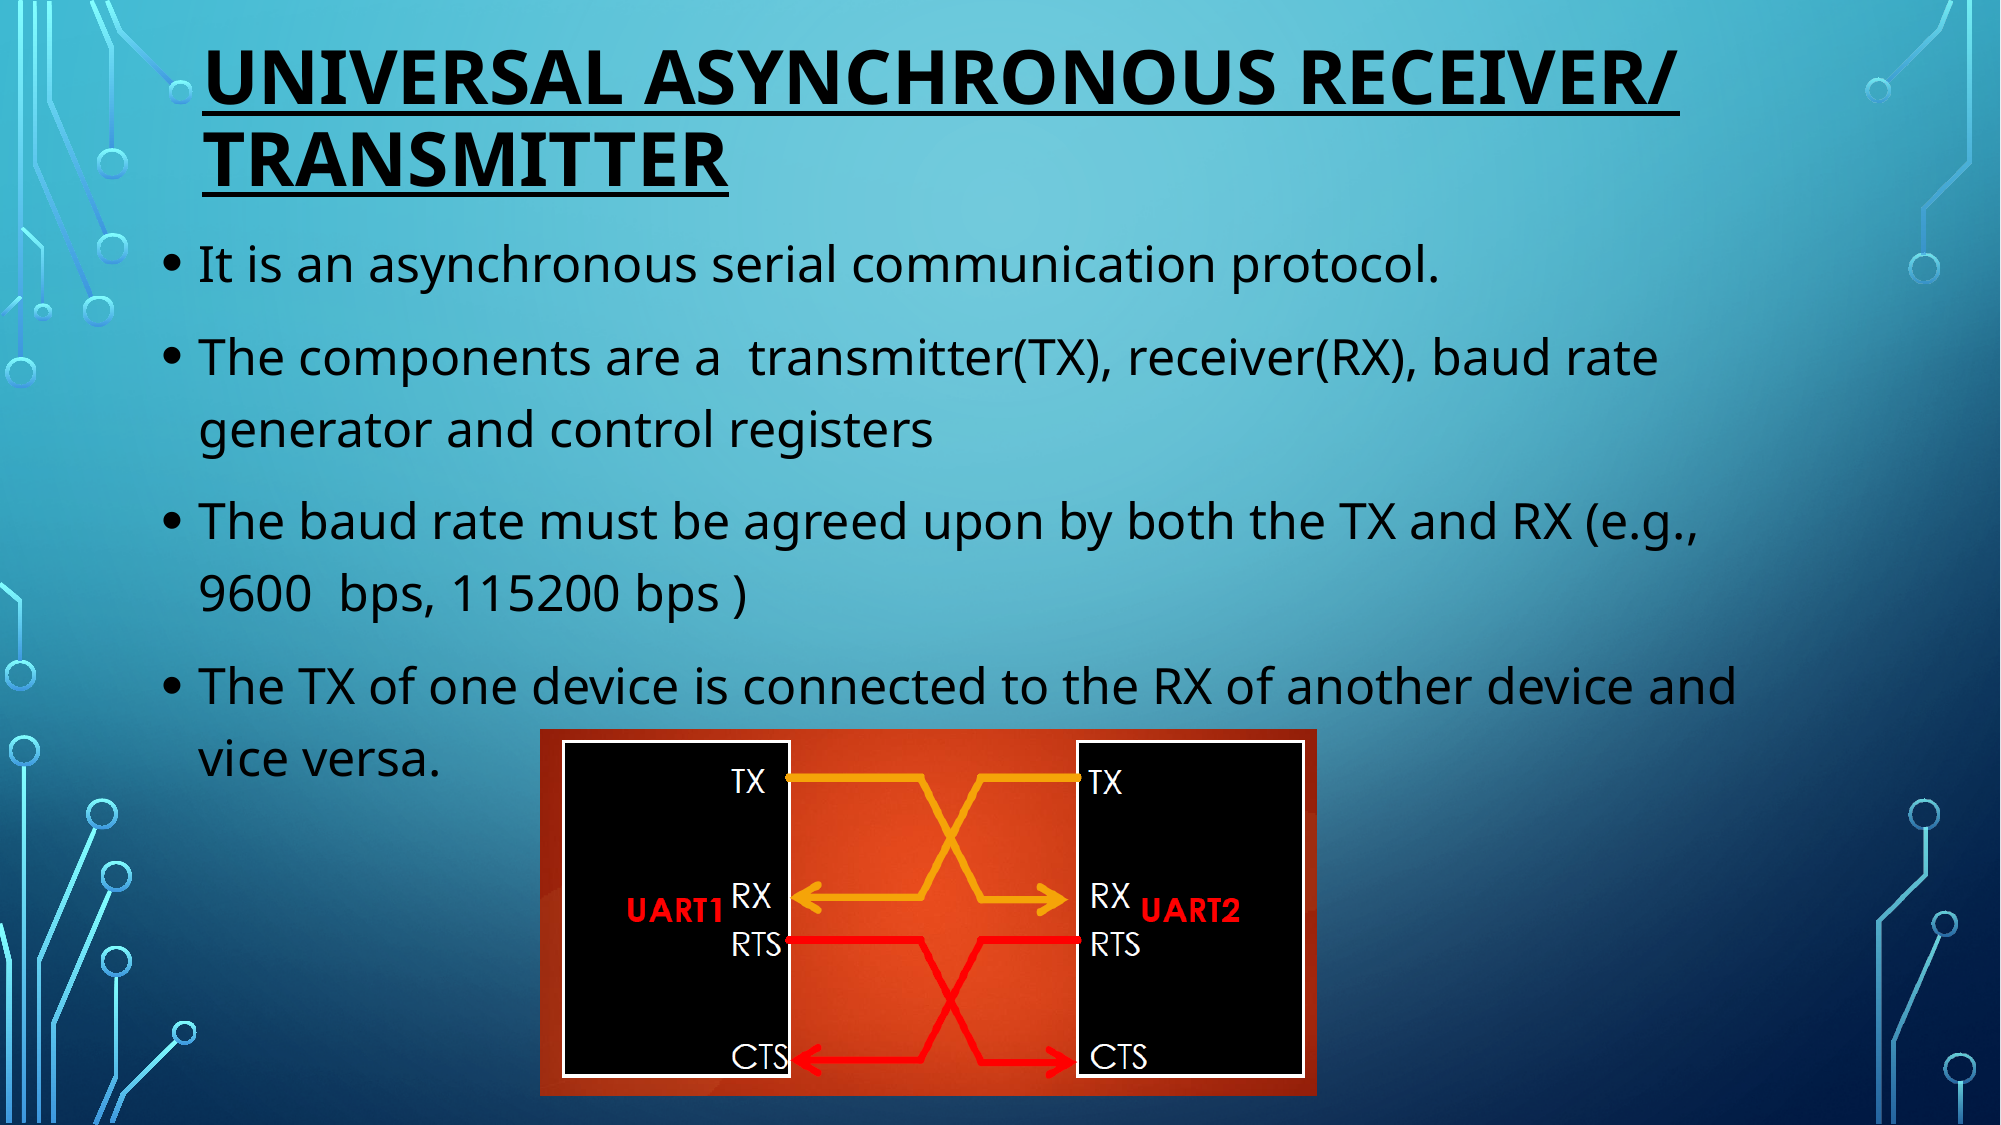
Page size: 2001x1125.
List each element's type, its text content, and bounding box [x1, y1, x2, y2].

title Universal ASYNCHRONOUS RECEIVER/ TRANSMITTER [187, 0, 1813, 243]
list It is an asynchronous serial communication protocol. The components are a transmitter(TX), receiver(RX), baud rate generator and control registers The baud rate must be agreed upon by both the TX and RX (e.g., 9600 bps, 115200 bps ) The TX of one device is connected to the RX of another device and vice versa. [146, 212, 1772, 794]
picture [539, 728, 1318, 1096]
